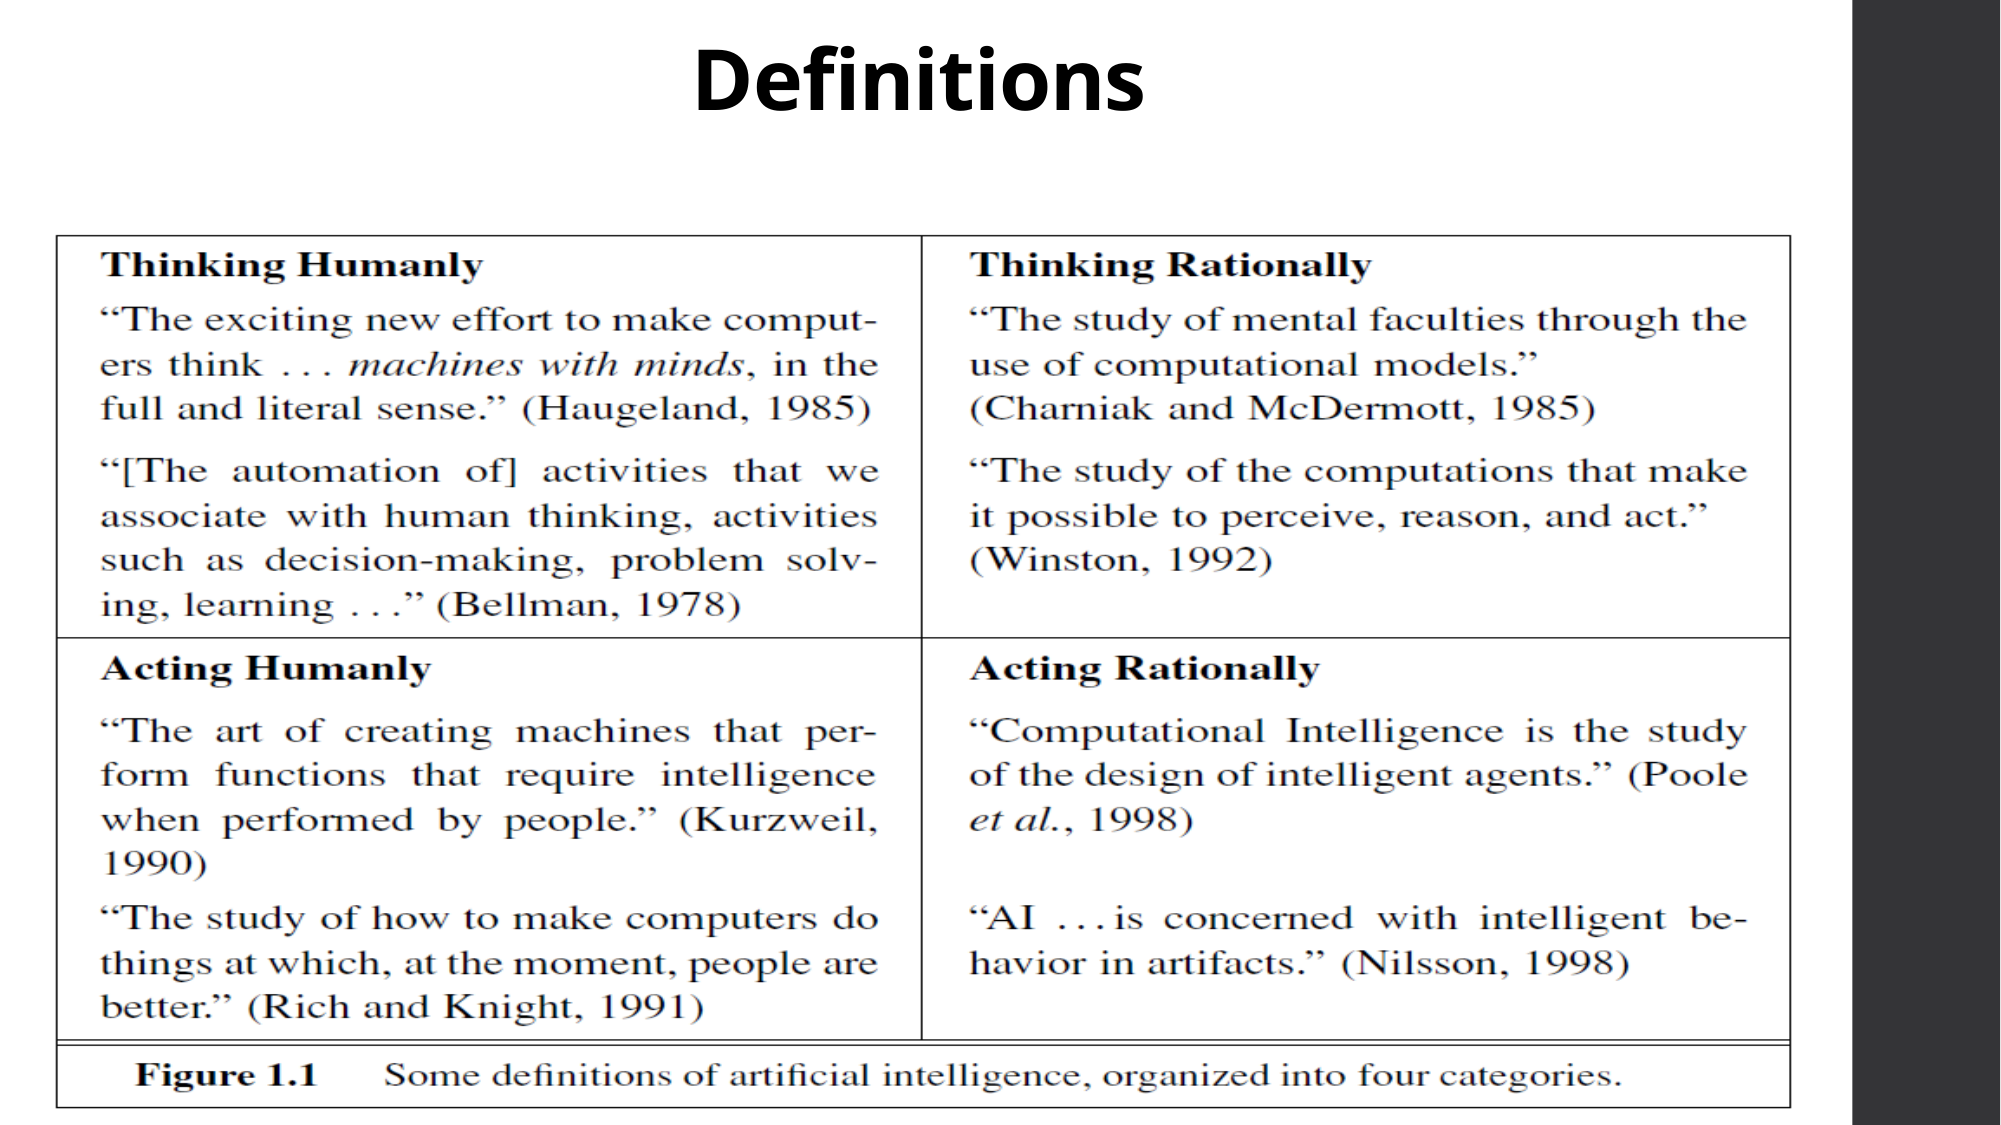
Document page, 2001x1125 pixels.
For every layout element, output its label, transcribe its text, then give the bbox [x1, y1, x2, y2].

title Definitions [26, 29, 1812, 136]
list [26, 136, 1842, 1095]
picture [26, 206, 1812, 1125]
